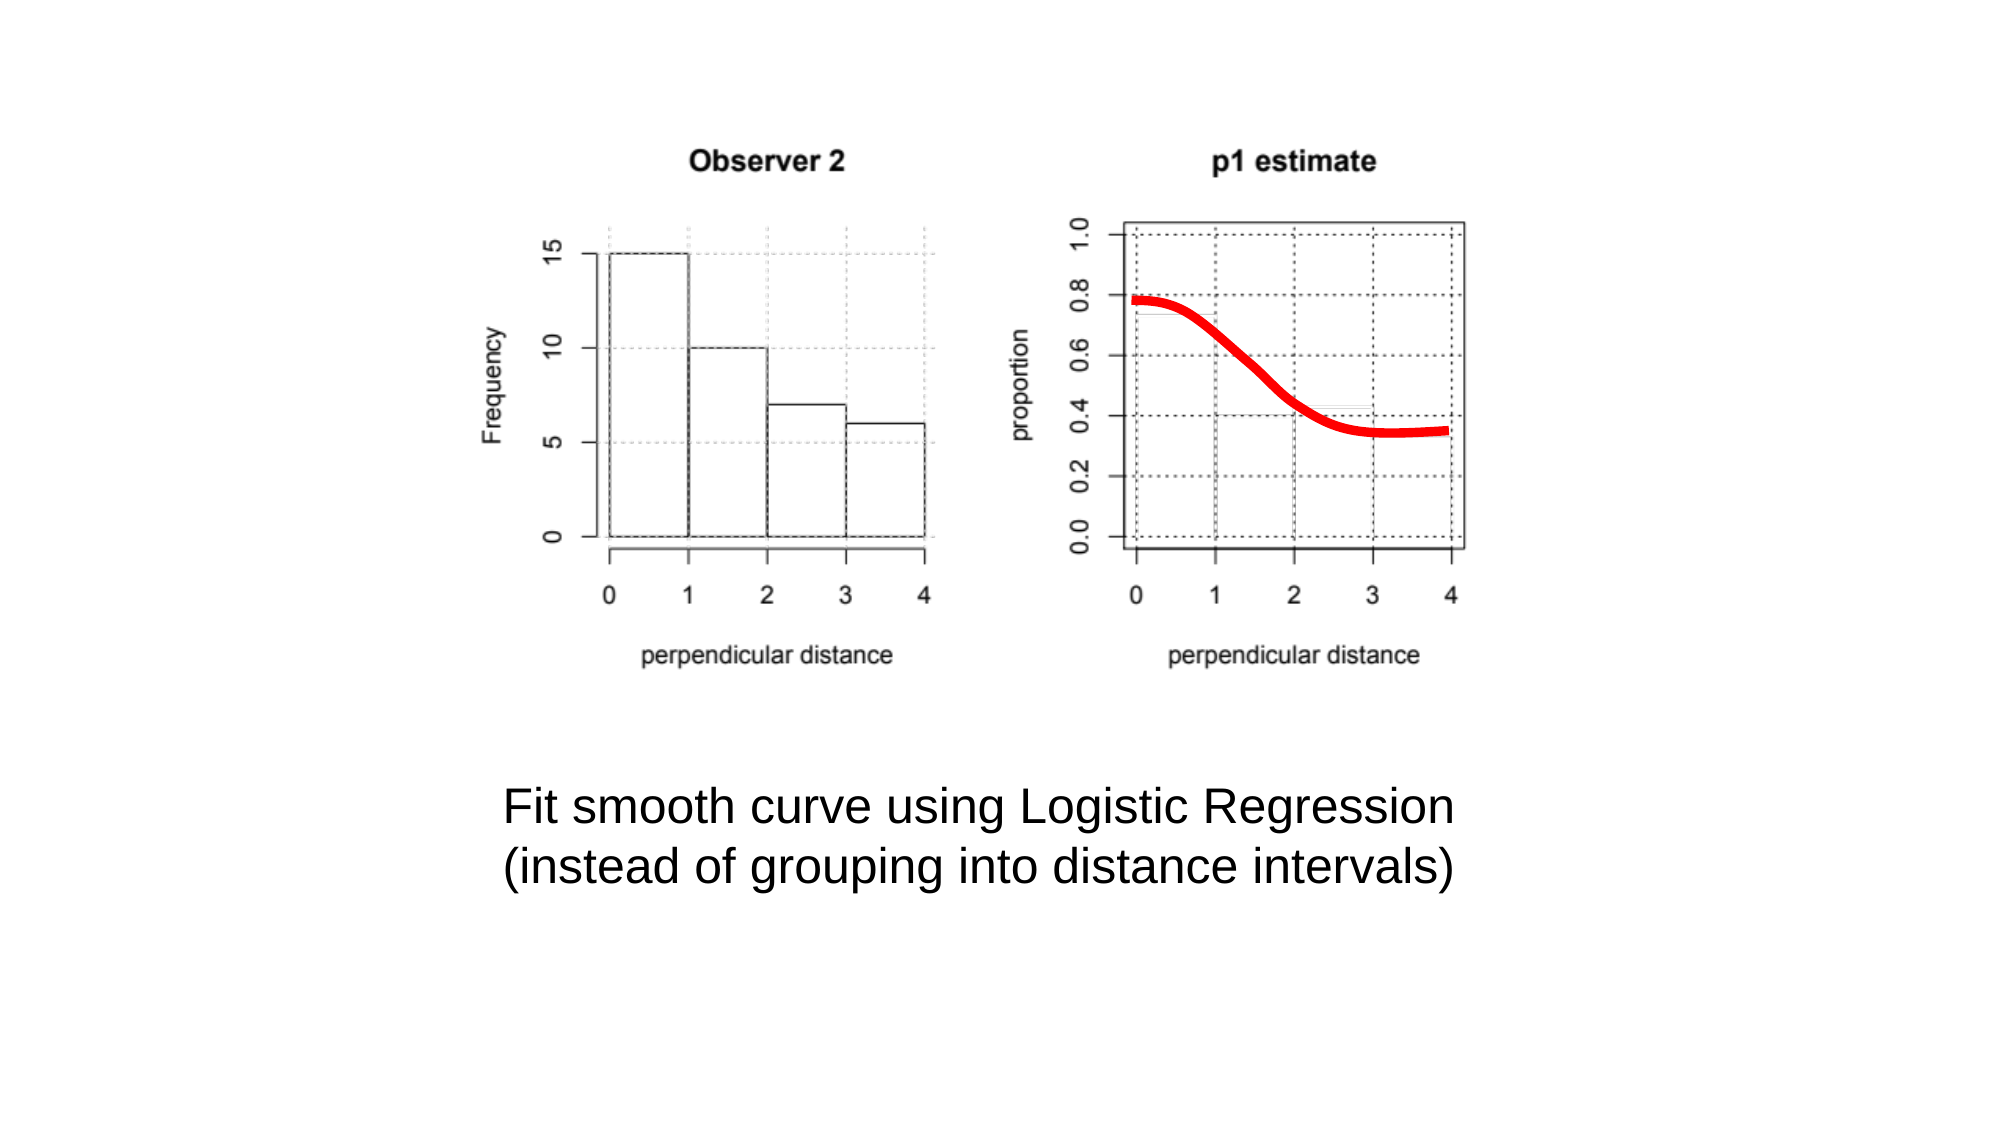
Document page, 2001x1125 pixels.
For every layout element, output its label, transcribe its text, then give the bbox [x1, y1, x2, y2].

text_box Fit smooth curve using Logistic Regression (instead of grouping into distance intervals) [487, 765, 1471, 901]
picture [474, 99, 1526, 700]
